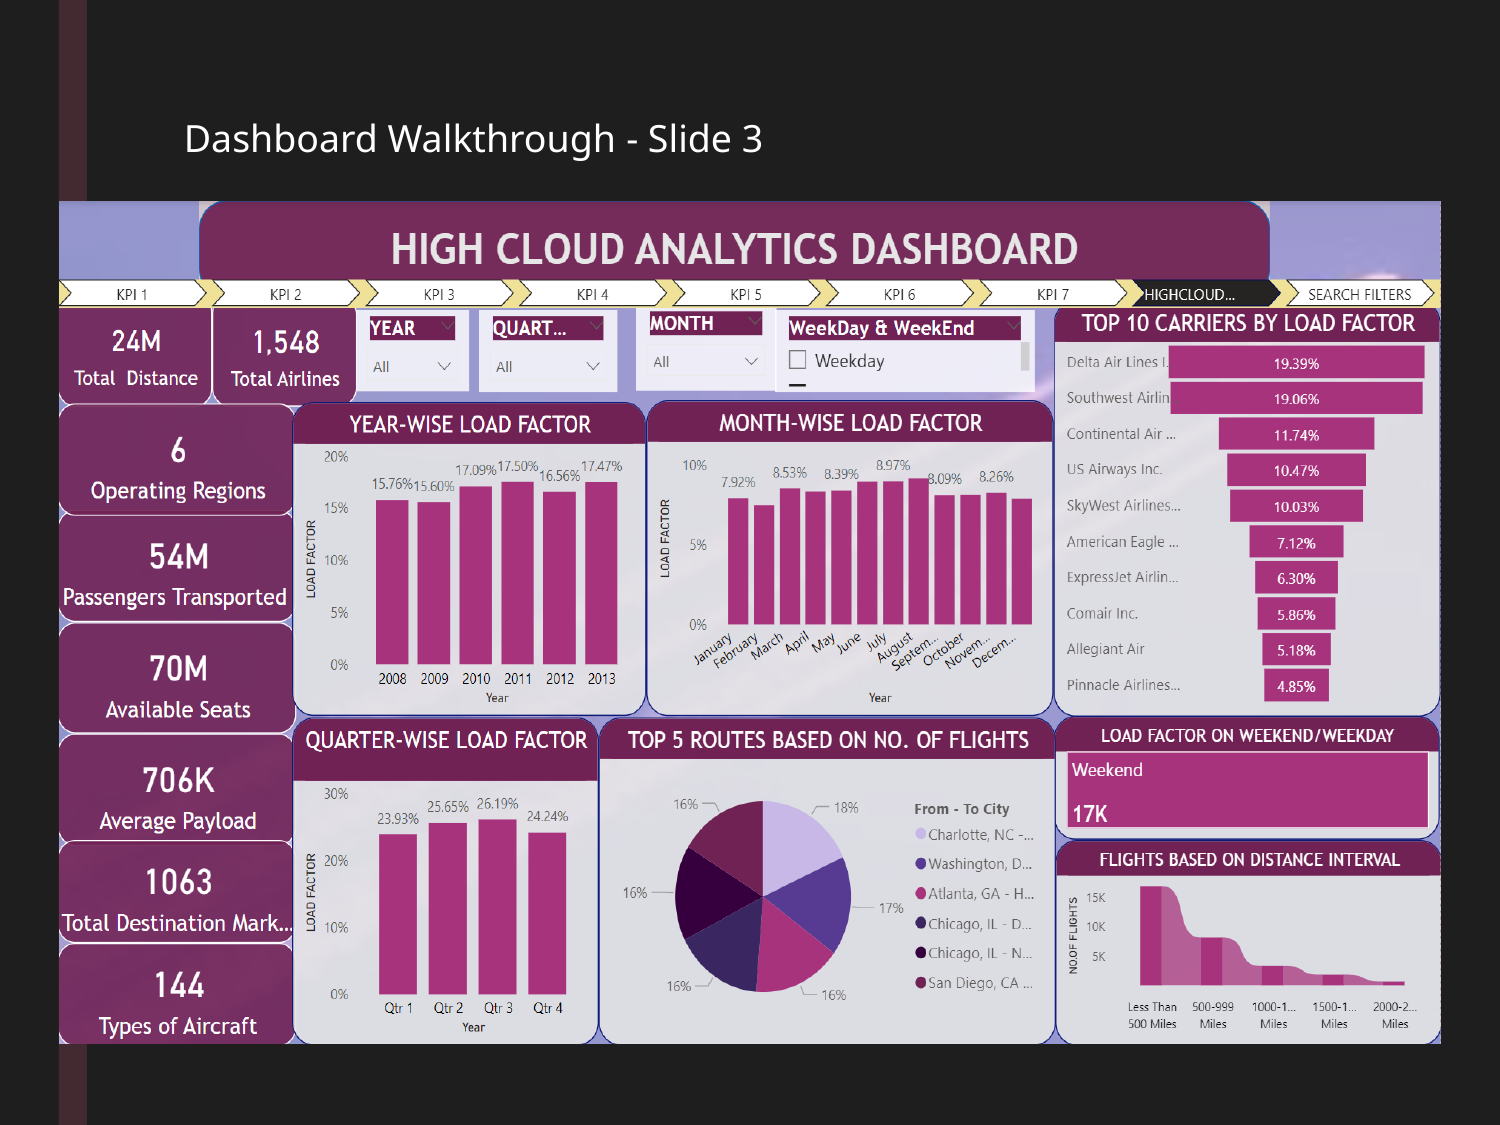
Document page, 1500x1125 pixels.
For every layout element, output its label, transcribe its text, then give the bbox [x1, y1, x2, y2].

picture [59, 201, 1441, 1044]
title Dashboard Walkthrough - Slide 3 [168, 112, 1351, 201]
